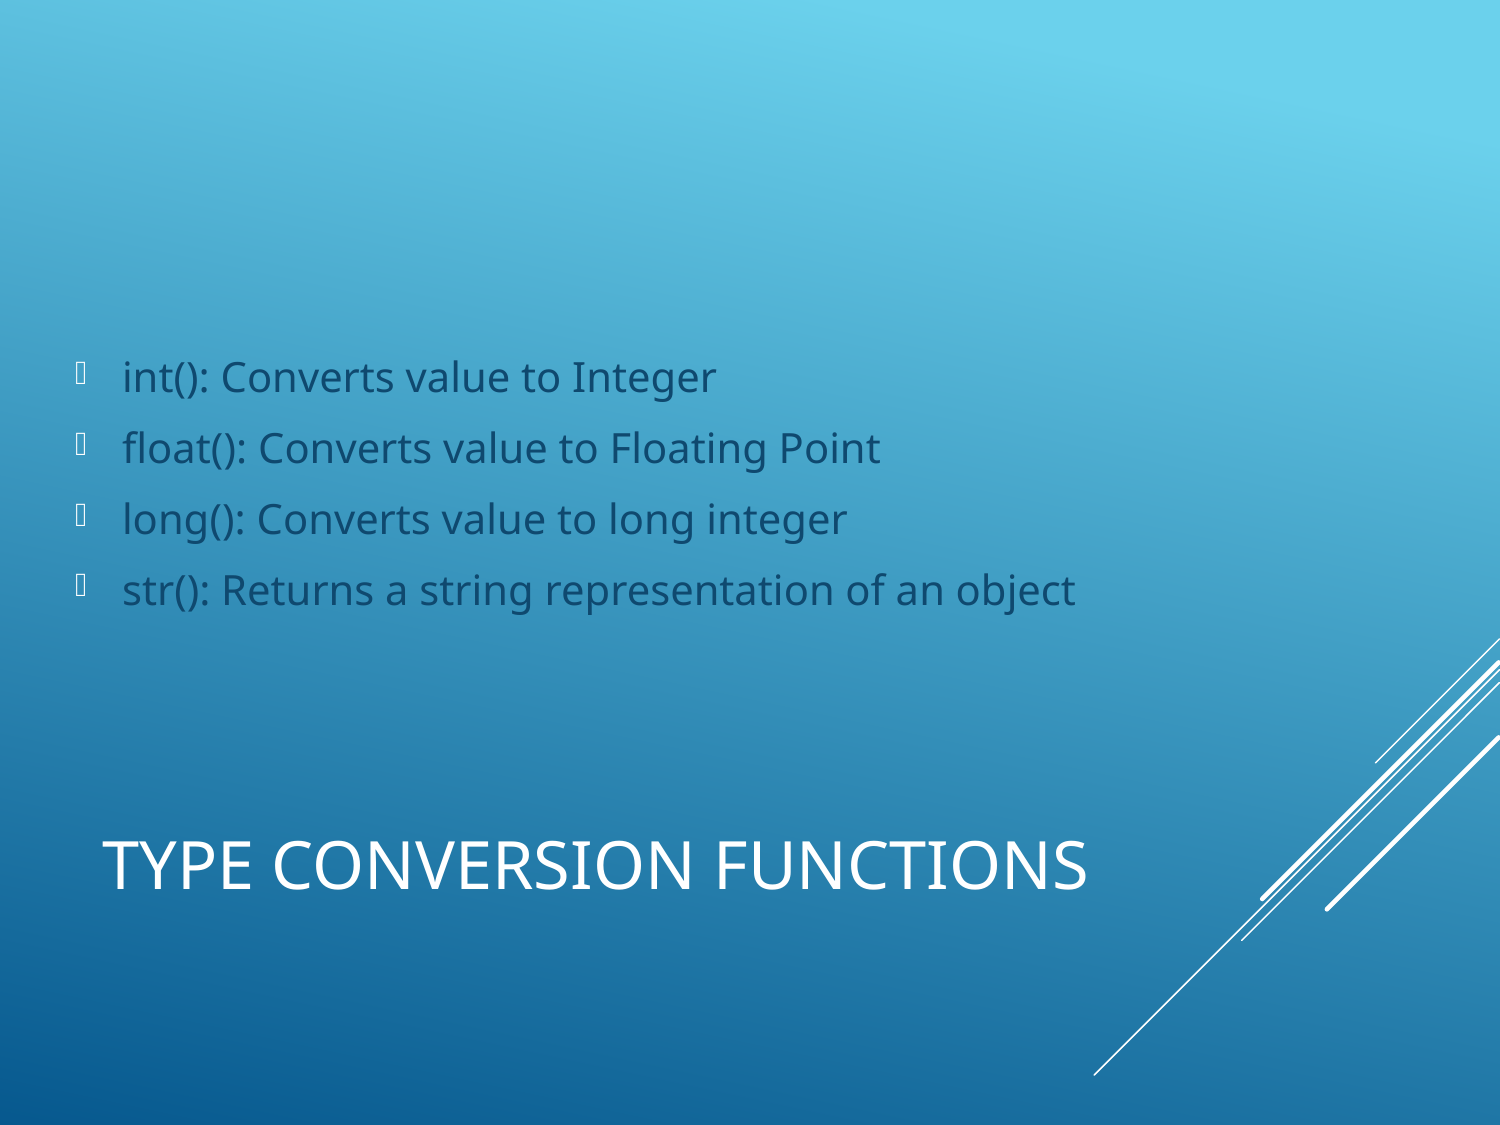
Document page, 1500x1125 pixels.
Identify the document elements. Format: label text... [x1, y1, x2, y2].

list int(): Converts value to Integer float(): Converts value to Floating Point long(): Converts value to long integer str(): Returns a string representation of an object [60, 227, 1411, 738]
title Type Conversion Functions [87, 738, 1163, 988]
